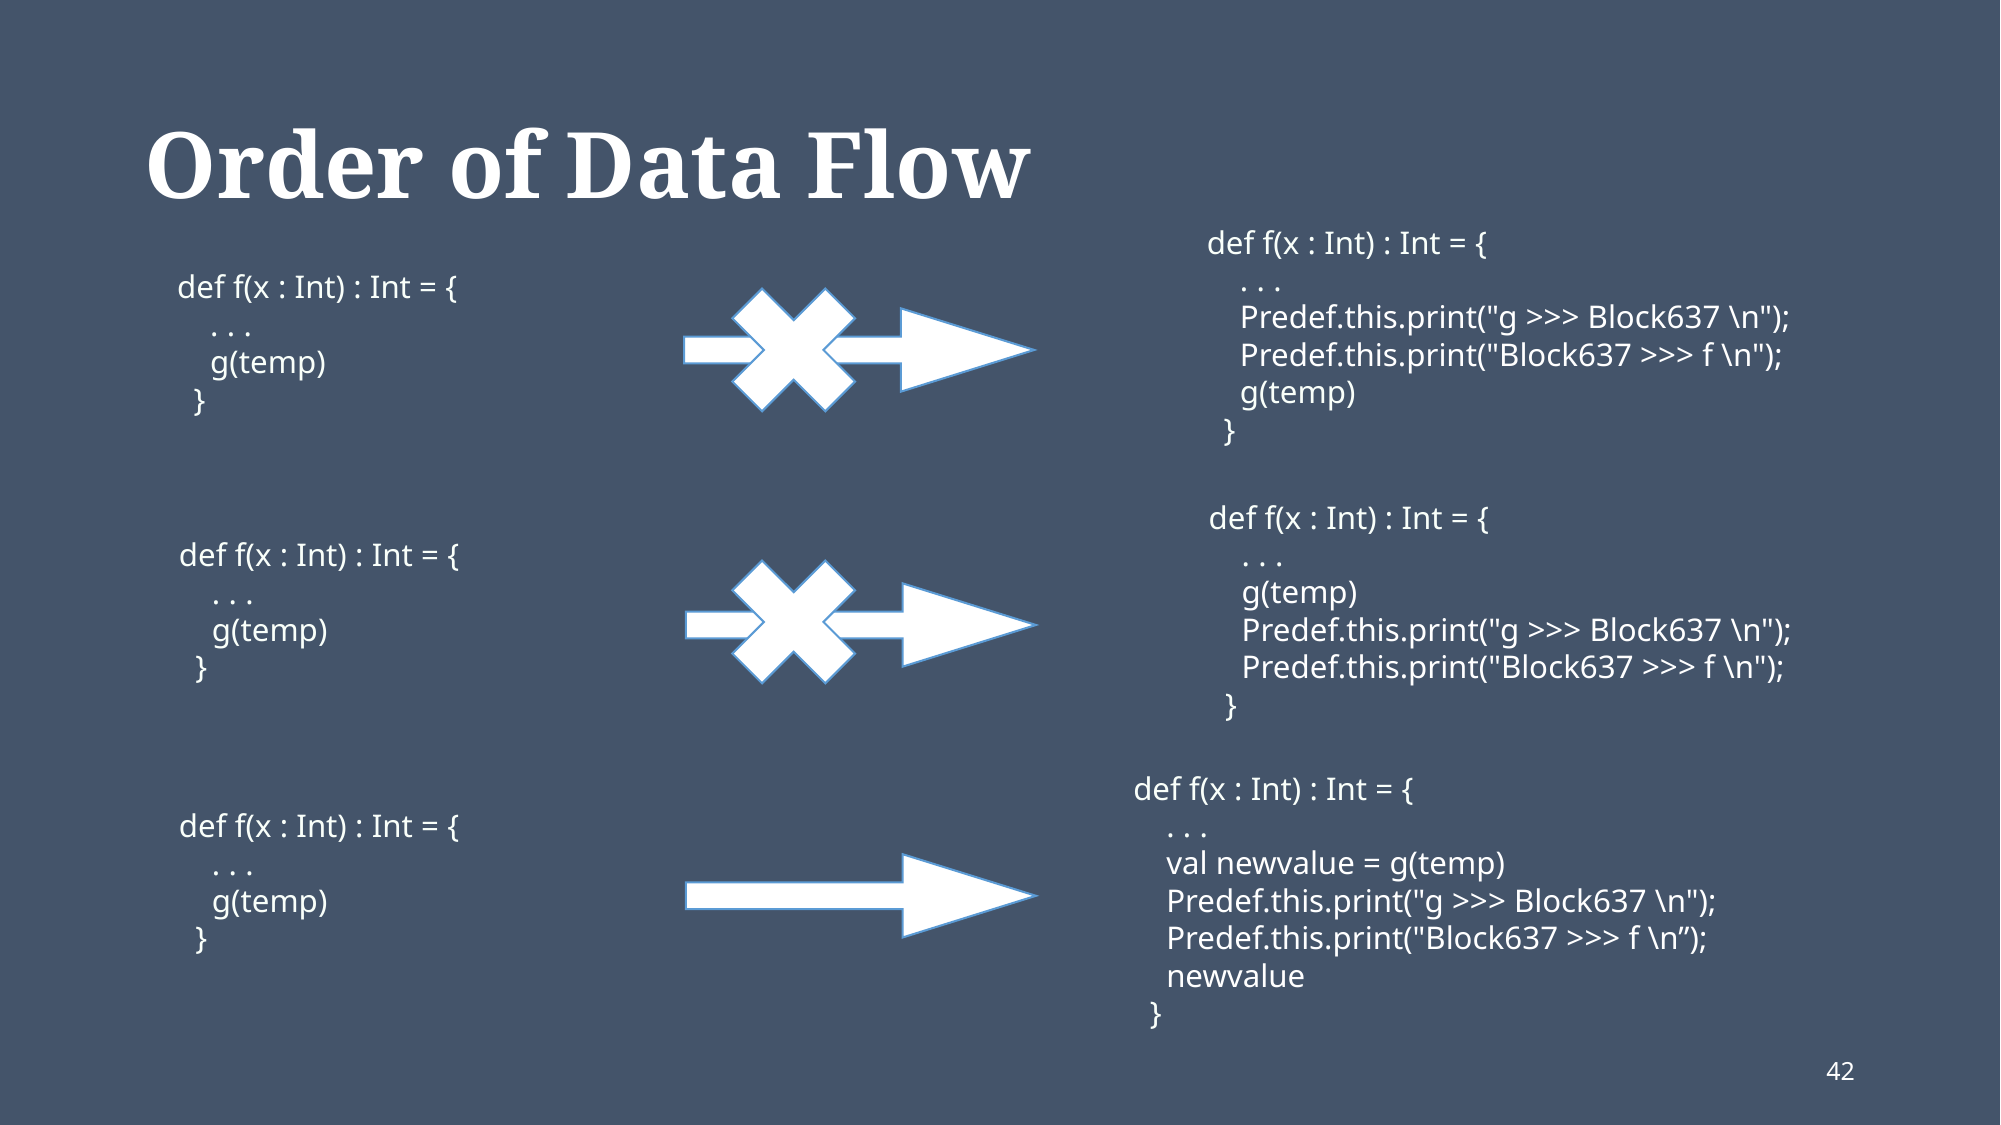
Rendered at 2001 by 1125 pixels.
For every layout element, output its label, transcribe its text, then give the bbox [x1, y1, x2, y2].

title Order of Data Flow [136, 37, 1863, 300]
text_box [825, 308, 1035, 392]
text_box def f(x : Int) : Int = { . . . Predef.this.print("g >>> Block637 \n"); Predef.this.print("Block637 >>> f \n"); g(temp) } [1206, 222, 1792, 448]
text_box [684, 336, 762, 364]
slide_number 42 [1411, 1048, 1863, 1097]
text_box def f(x : Int) : Int = { . . . g(temp) } [178, 535, 460, 686]
text_box def f(x : Int) : Int = { . . . g(temp) } [169, 260, 466, 425]
text_box [685, 611, 762, 639]
text_box def f(x : Int) : Int = { . . . g(temp) } [178, 806, 460, 957]
text_box def f(x : Int) : Int = { . . . val newvalue = g(temp) Predef.this.print("g >>> Block637 \n"); Predef.this.print("Block637 >>> f \n”); newvalue } [1133, 768, 1718, 1031]
text_box [825, 583, 1036, 667]
text_box def f(x : Int) : Int = { . . . g(temp) Predef.this.print("g >>> Block637 \n"); Predef.this.print("Block637 >>> f \n"); } [1208, 497, 1794, 723]
text_box [732, 288, 856, 412]
text_box [732, 560, 856, 684]
text_box [685, 854, 1036, 938]
